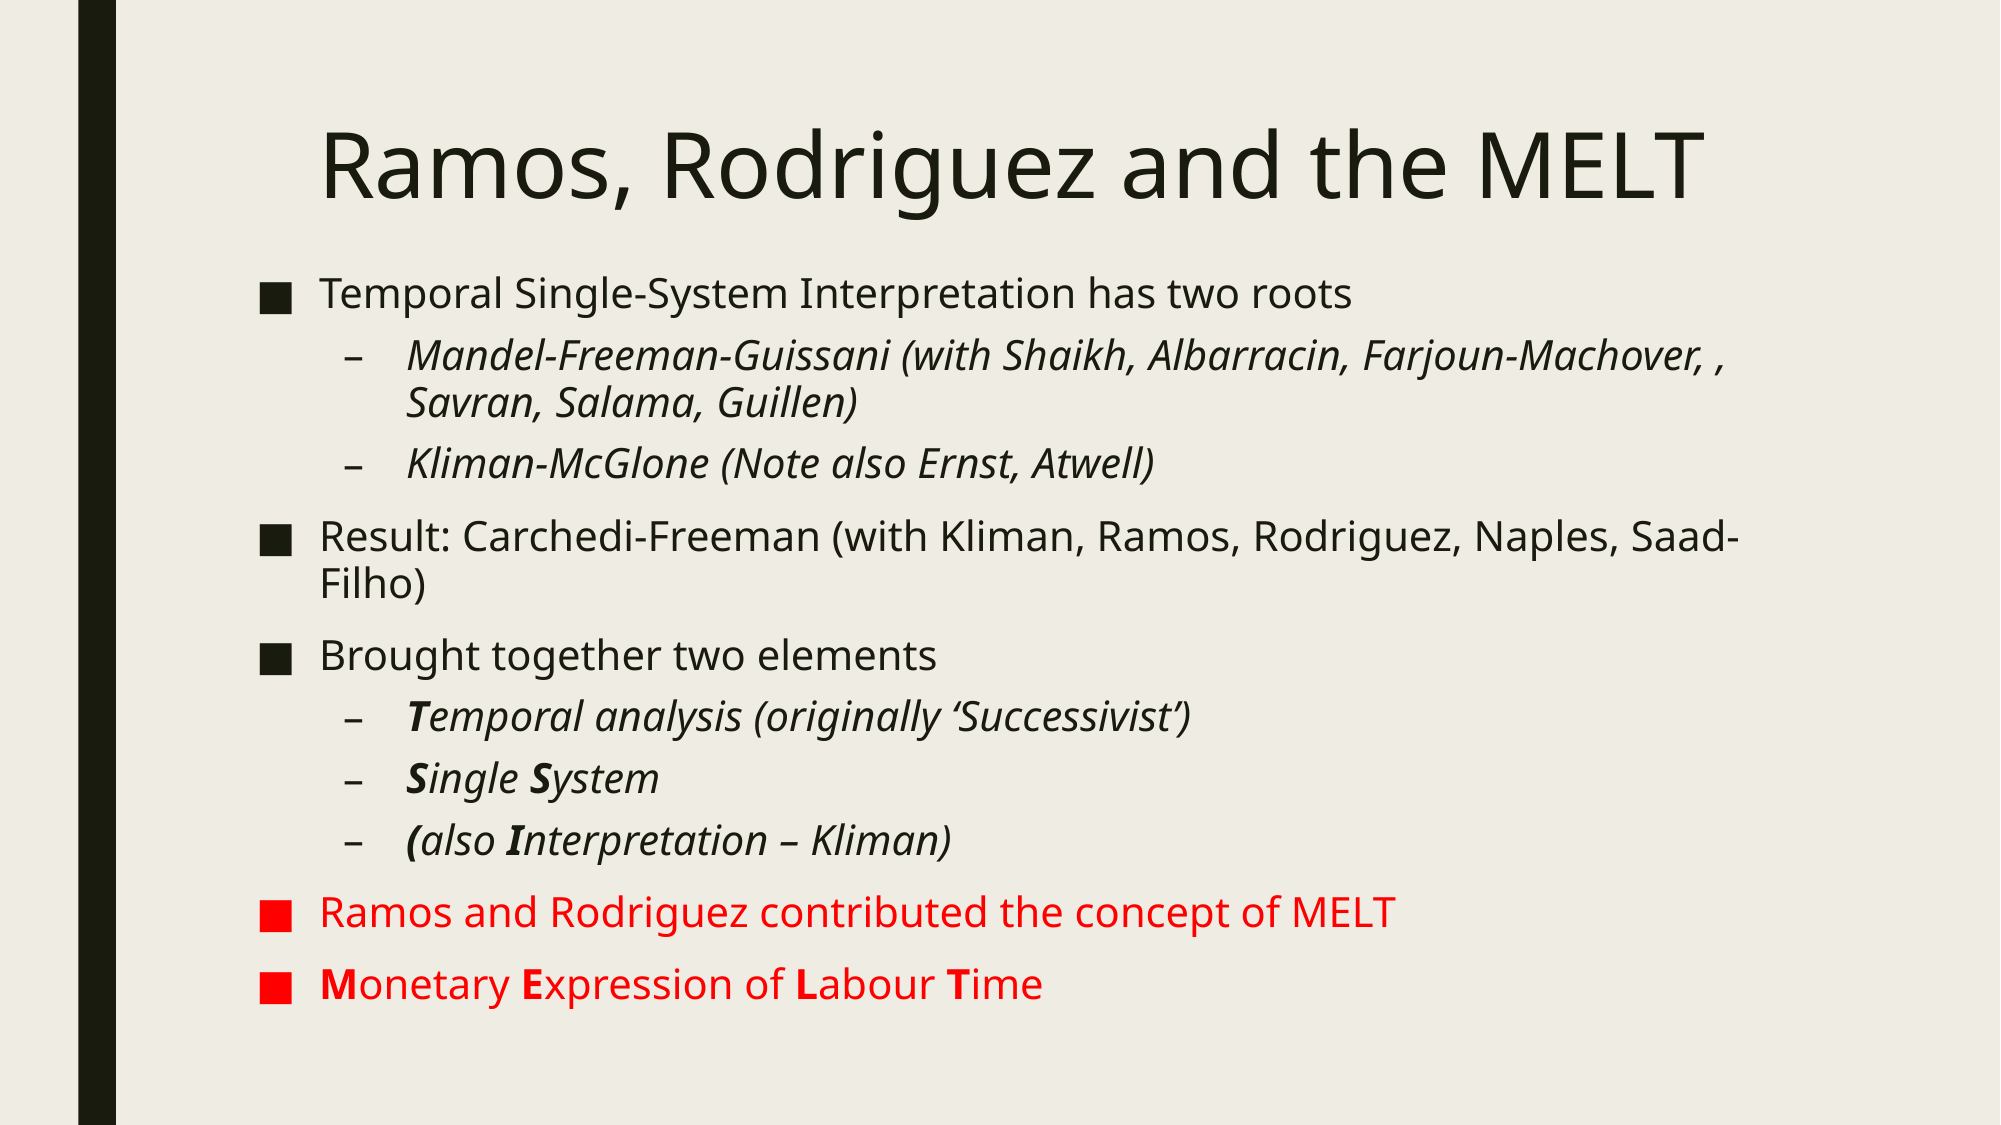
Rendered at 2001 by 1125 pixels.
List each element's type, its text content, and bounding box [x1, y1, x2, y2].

list Temporal Single-System Interpretation has two roots Mandel-Freeman-Guissani (with Shaikh, Albarracin, Farjoun-Machover, , Savran, Salama, Guillen) Kliman-McGlone (Note also Ernst, Atwell) Result: Carchedi-Freeman (with Kliman, Ramos, Rodriguez, Naples, Saad-Filho) Brought together two elements Temporal analysis (originally ‘Successivist’) Single System (also Interpretation – Kliman) Ramos and Rodriguez contributed the concept of MELT Monetary Expression of Labour Time [241, 263, 1853, 1053]
title Ramos, Rodriguez and the MELT [225, 112, 1800, 240]
